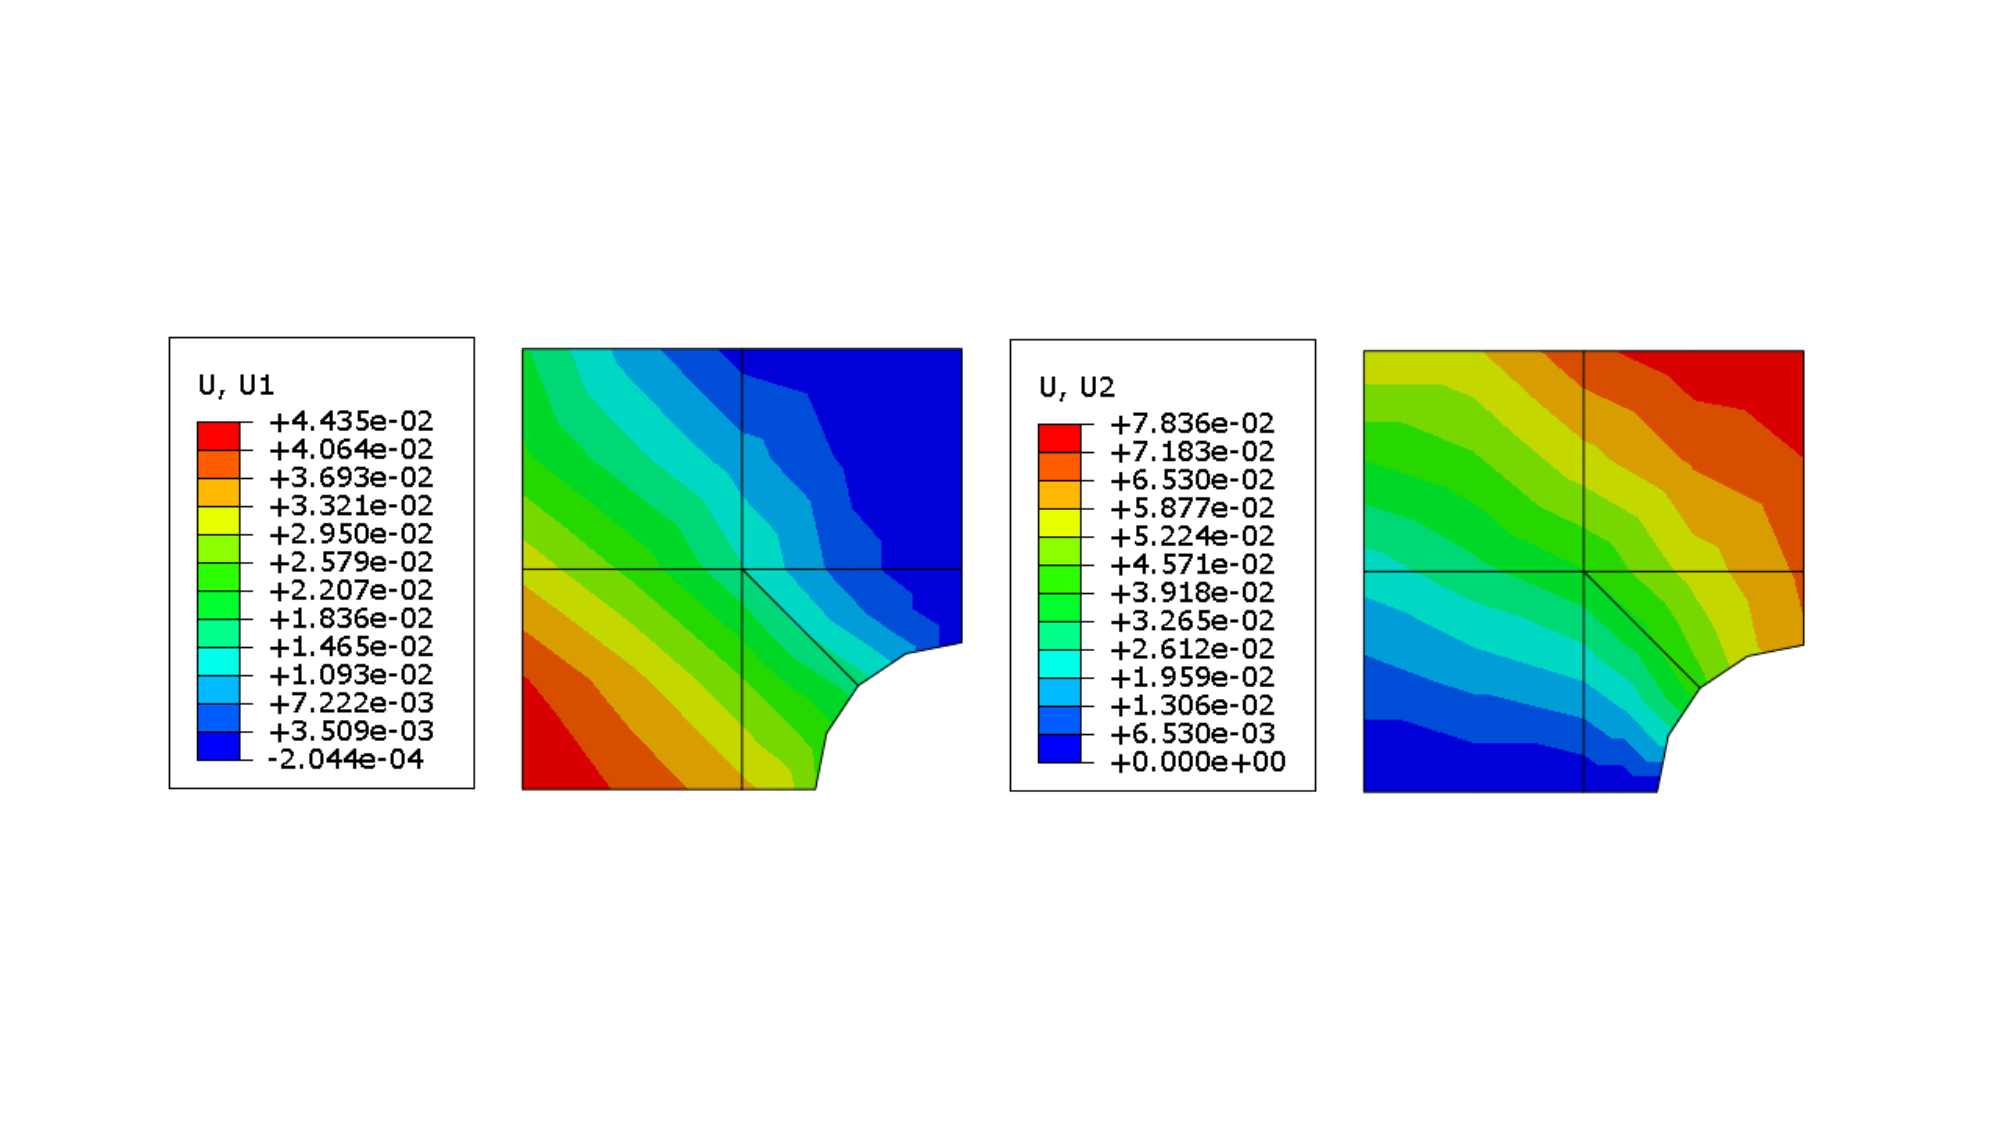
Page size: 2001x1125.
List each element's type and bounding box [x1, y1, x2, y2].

picture [157, 322, 978, 802]
picture [999, 322, 1823, 803]
